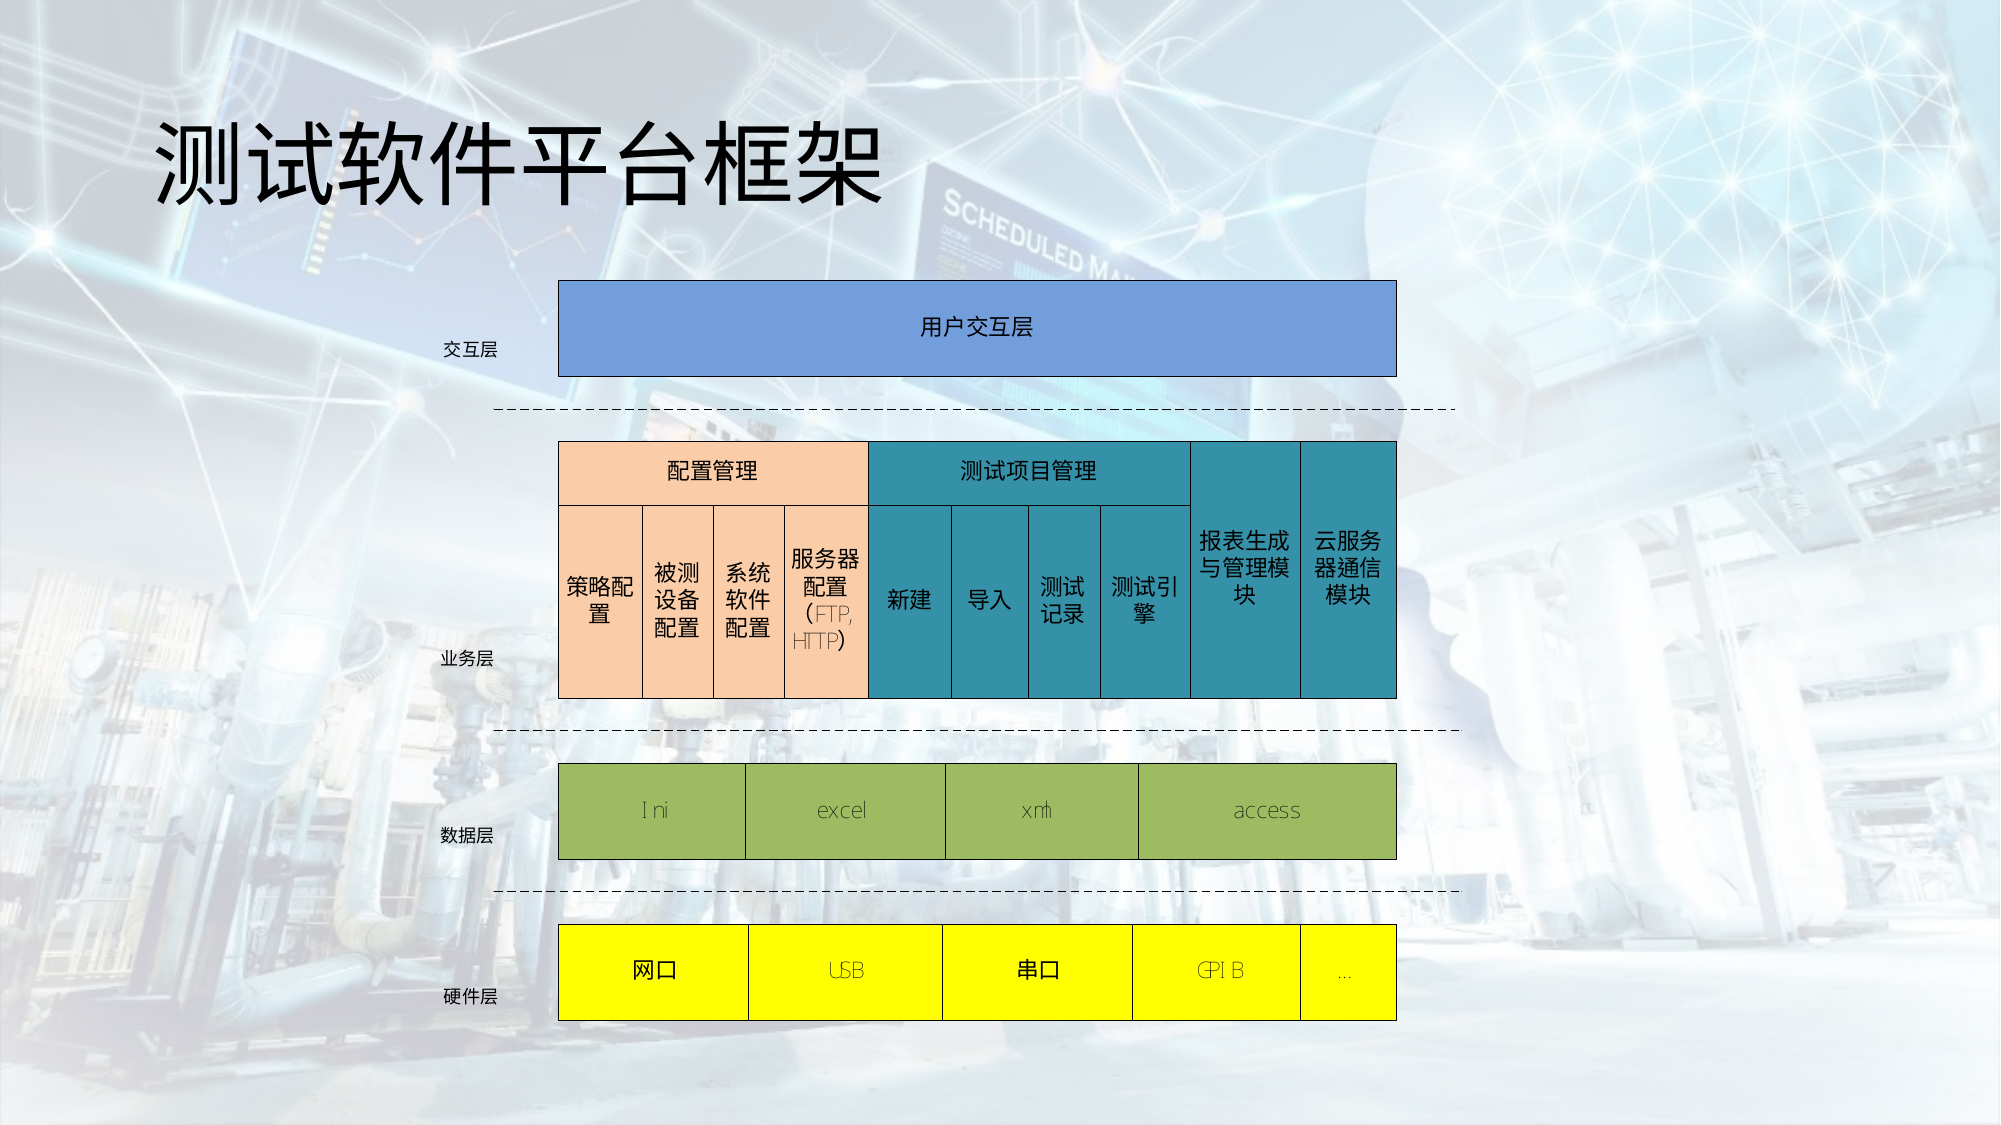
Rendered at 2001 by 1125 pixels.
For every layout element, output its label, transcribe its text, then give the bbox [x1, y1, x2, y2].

picture [438, 277, 1465, 1024]
title 测试软件平台框架 [137, 59, 1863, 278]
